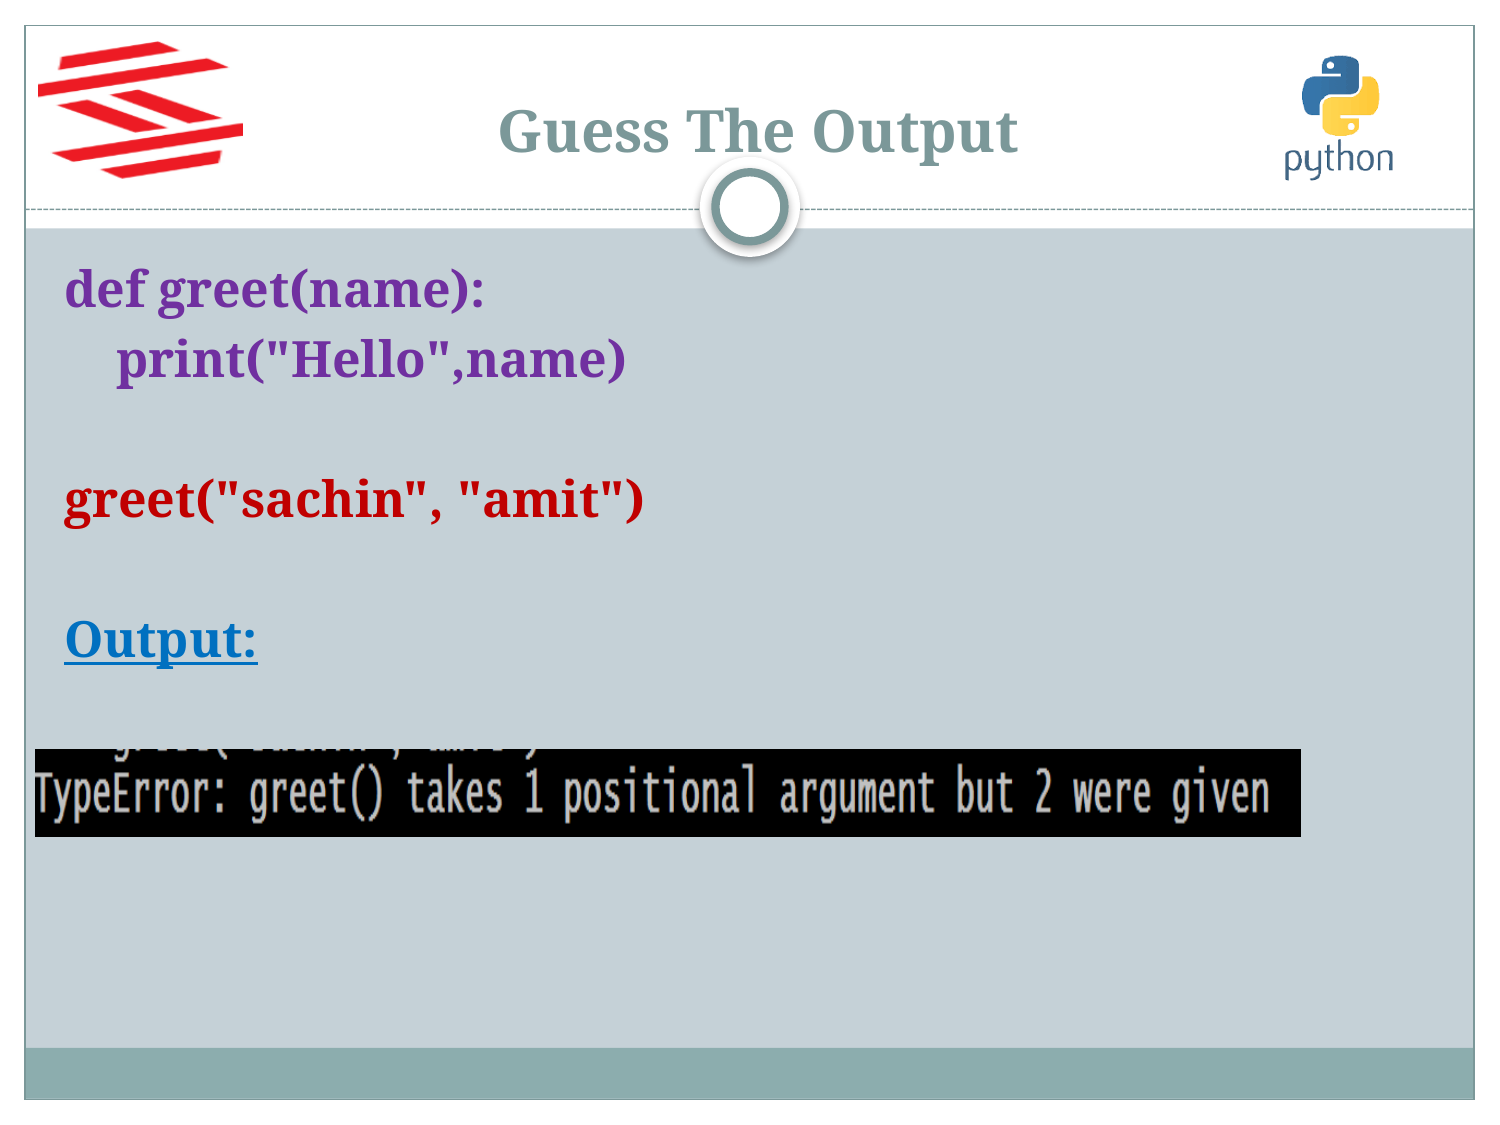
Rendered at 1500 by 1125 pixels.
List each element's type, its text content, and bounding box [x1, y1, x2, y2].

picture [34, 749, 1301, 837]
list def greet(name): print("Hello",name) greet("sachin", "amit") Output: [49, 250, 1445, 1047]
picture [1206, 53, 1471, 186]
picture [37, 40, 243, 185]
title Guess The Output [248, 46, 1459, 172]
